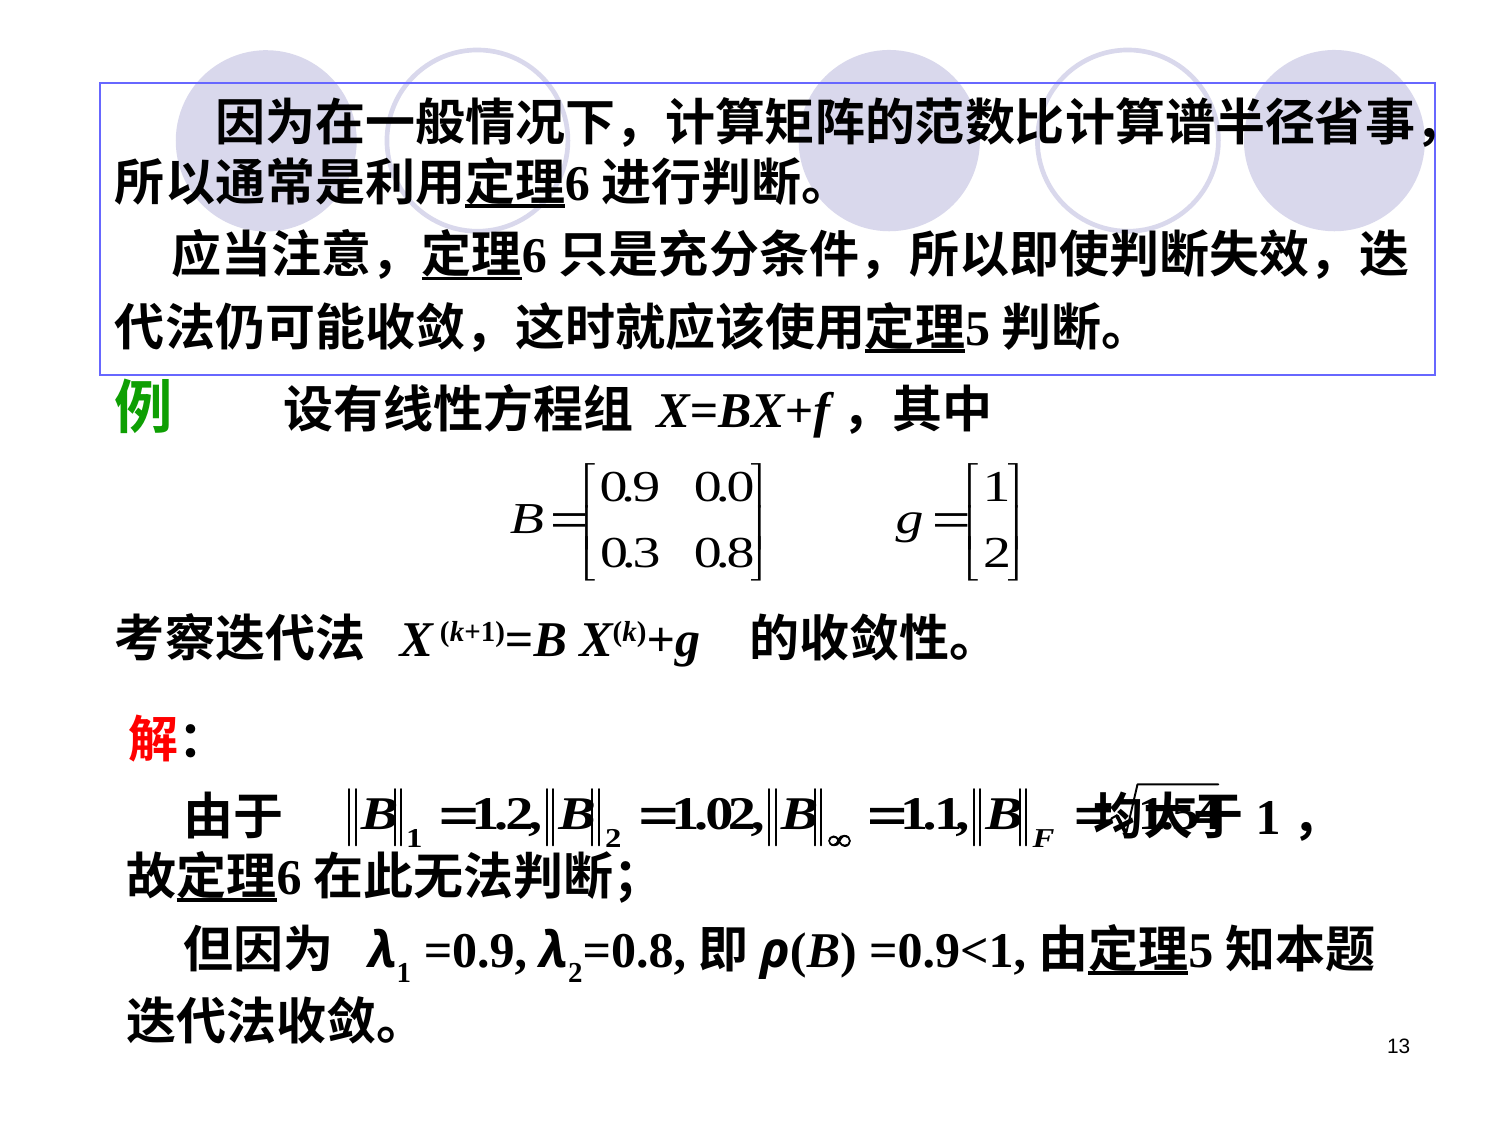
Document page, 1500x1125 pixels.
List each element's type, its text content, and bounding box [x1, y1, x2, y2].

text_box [100, 362, 1254, 674]
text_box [111, 699, 1401, 1036]
text_box 因为在一般情况下，计算矩阵的范数比计算谱半径省事，所以通常是利用定理6进行判断。 应当注意，定理6只是充分条件，所以即使判断失效，迭代法仍可能收敛，这时就应该使用定理5判断。 [100, 82, 1436, 376]
slide_number 13 [1074, 1024, 1426, 1101]
